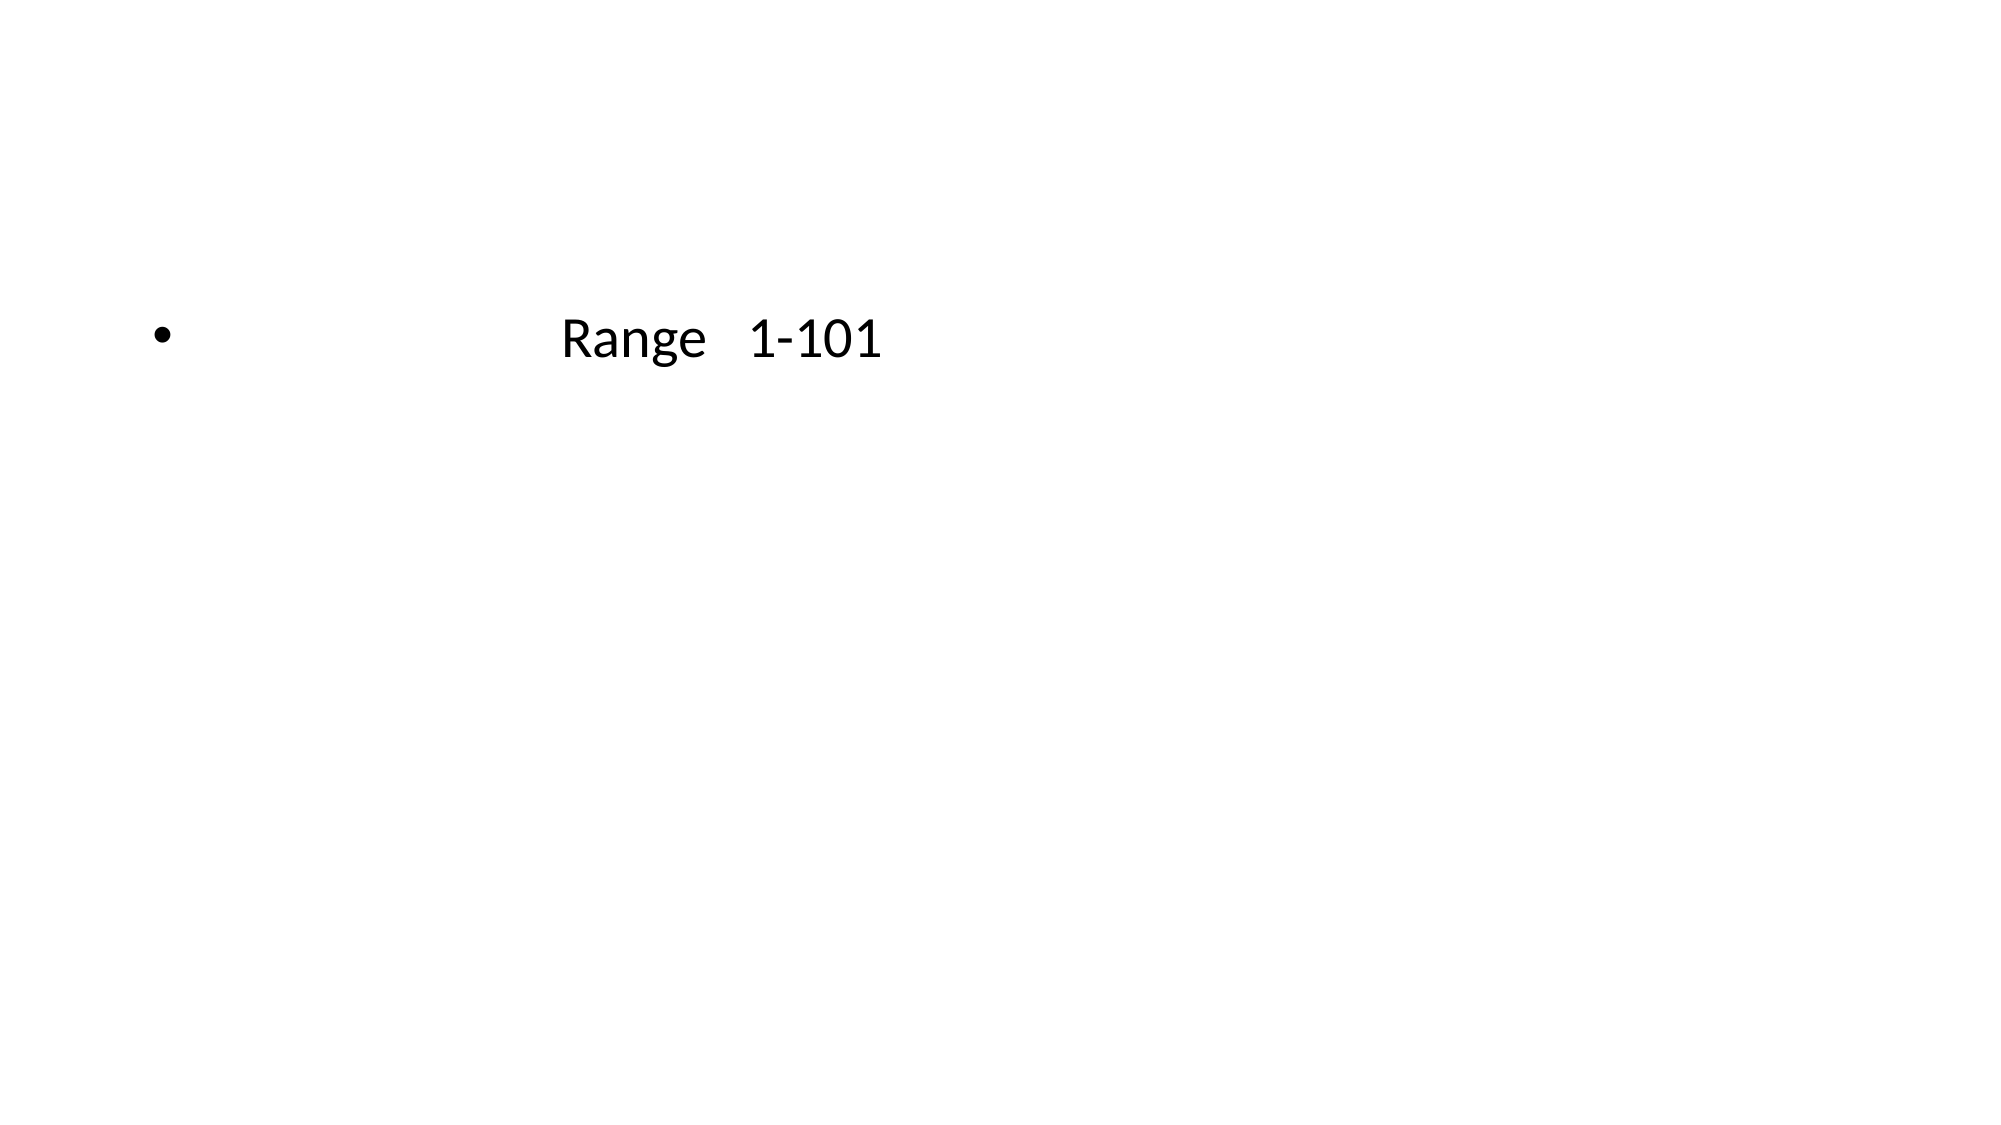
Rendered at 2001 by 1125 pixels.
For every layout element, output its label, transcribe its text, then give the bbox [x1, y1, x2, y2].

list Range 1-101 [137, 299, 1863, 1014]
